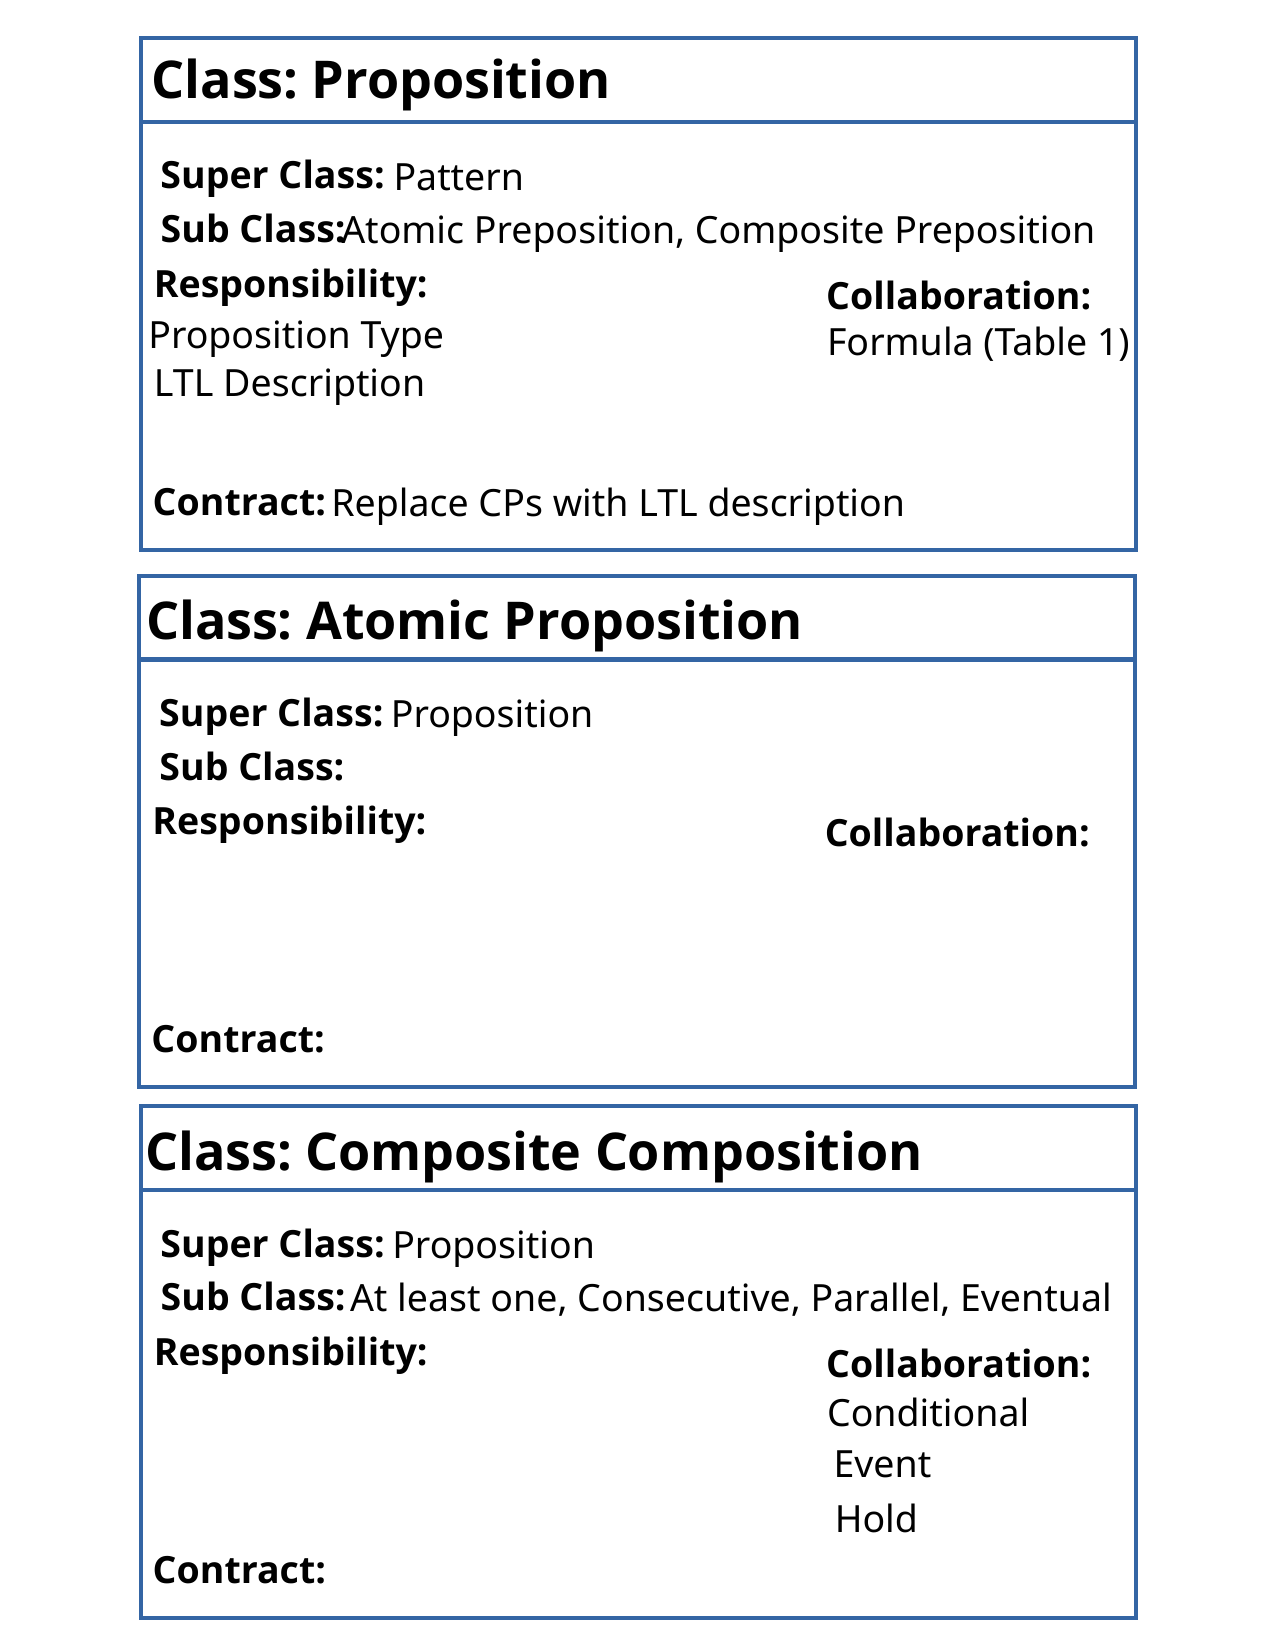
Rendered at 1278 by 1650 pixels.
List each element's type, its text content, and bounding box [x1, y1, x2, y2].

text_box Super Class: [155, 1214, 391, 1268]
text_box Collaboration: [821, 266, 1097, 322]
text_box Class: Composite Composition [140, 1113, 928, 1186]
text_box Contract: [147, 1541, 332, 1596]
text_box Contract: [147, 472, 332, 528]
text_box Sub Class: [155, 200, 336, 255]
text_box Proposition Type [143, 305, 450, 361]
text_box Formula (Table 1) [822, 313, 1135, 369]
text_box Super Class: [155, 146, 391, 200]
text_box Event [828, 1435, 937, 1491]
text_box Collaboration: [819, 804, 1096, 859]
text_box [139, 660, 1135, 1088]
text_box Hold [829, 1491, 923, 1545]
text_box Super Class: [154, 683, 389, 739]
text_box Conditional [822, 1384, 1035, 1439]
text_box Responsibility: [148, 254, 433, 305]
text_box [139, 575, 1135, 659]
text_box Sub Class: [154, 737, 350, 793]
text_box Responsibility: [147, 792, 432, 848]
text_box Sub Class: [155, 1268, 345, 1323]
text_box Proposition [387, 1216, 601, 1268]
text_box LTL Description [148, 354, 431, 410]
text_box Class: Proposition [146, 40, 616, 114]
text_box [140, 1106, 1137, 1618]
text_box Contract: [146, 1010, 330, 1066]
text_box At least one, Consecutive, Parallel, Eventual [345, 1268, 1118, 1324]
text_box Pattern [388, 147, 530, 200]
text_box Atomic Preposition, Composite Preposition [336, 200, 1102, 256]
text_box [140, 38, 1137, 550]
text_box Class: Atomic Proposition [141, 582, 808, 655]
text_box Proposition [385, 685, 599, 741]
text_box Responsibility: [148, 1322, 433, 1378]
text_box Collaboration: [821, 1334, 1097, 1390]
text_box Replace CPs with LTL description [326, 473, 911, 529]
